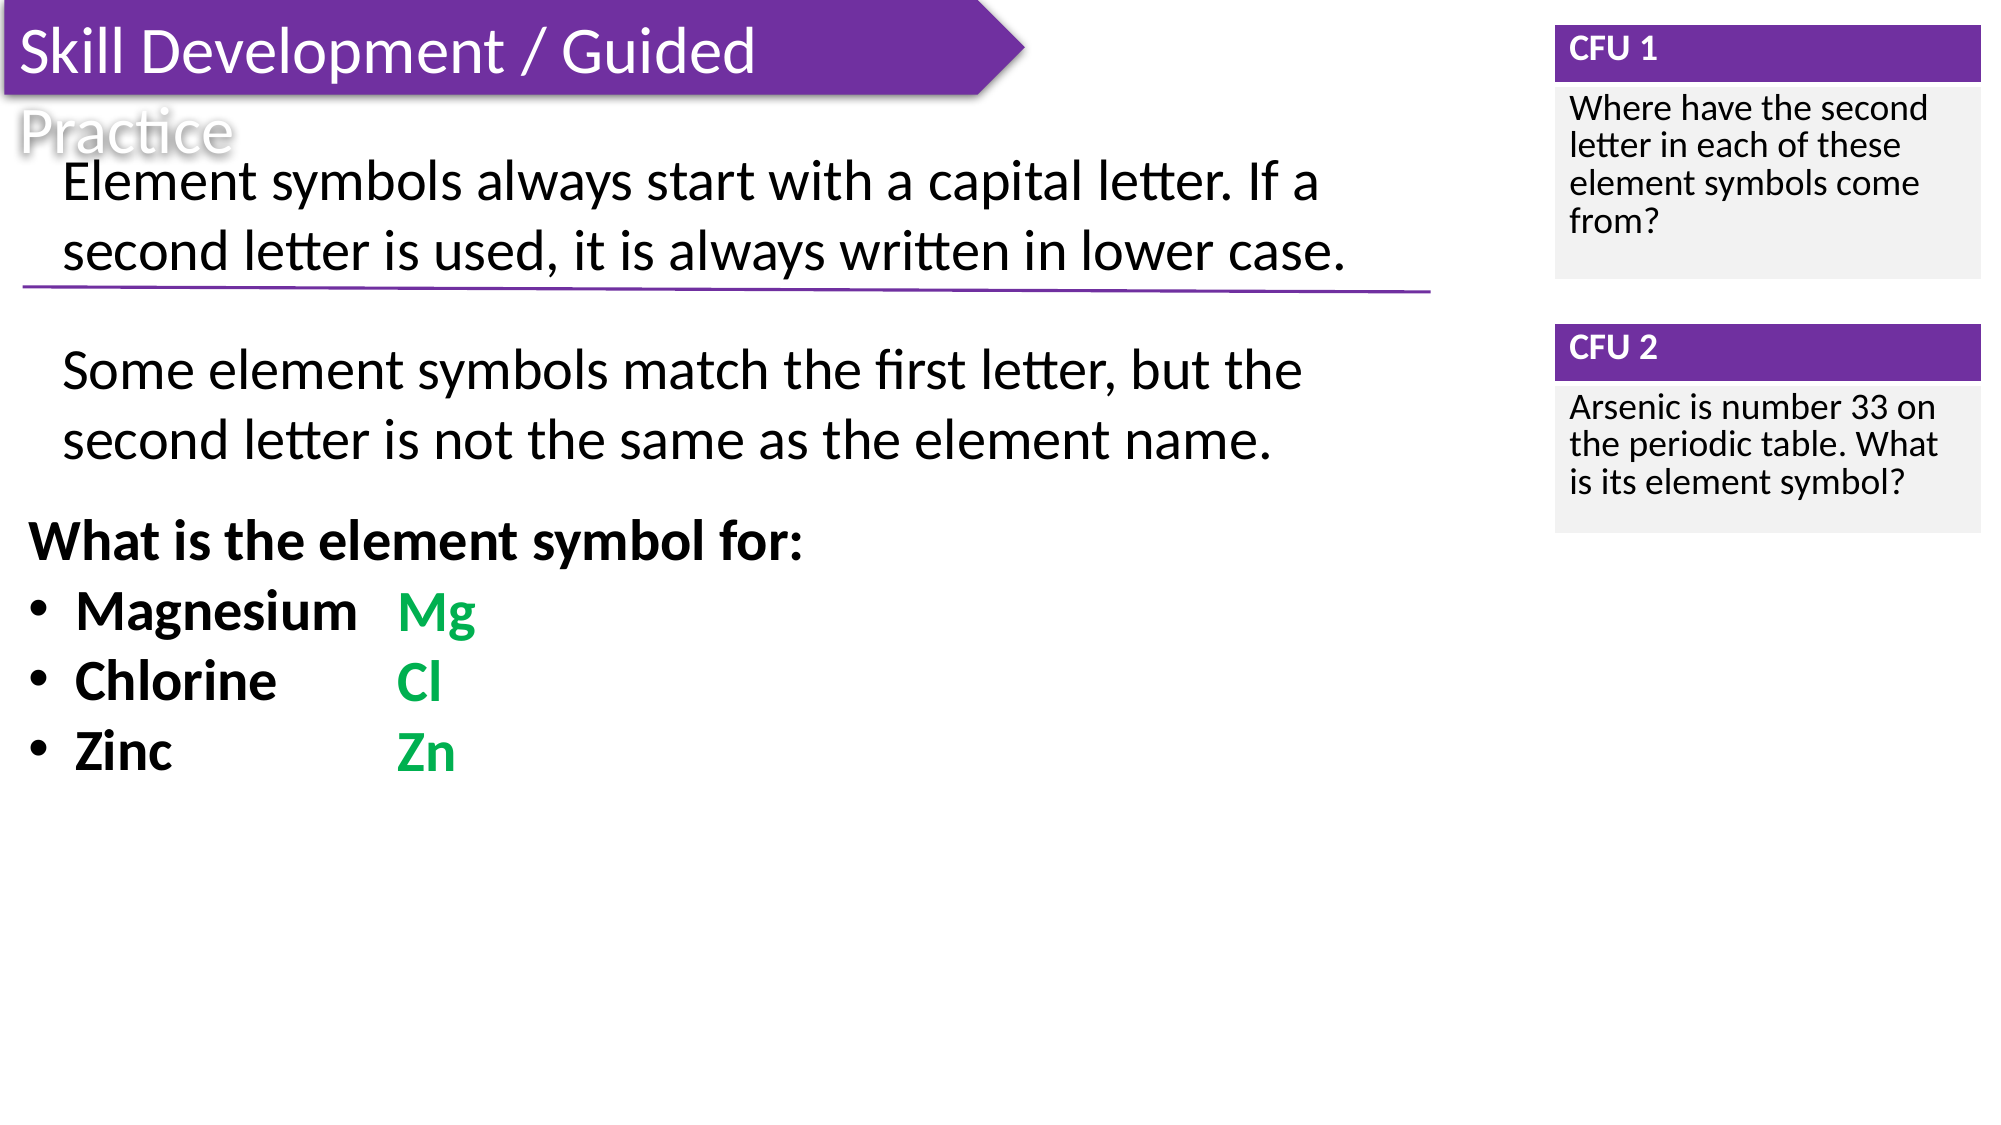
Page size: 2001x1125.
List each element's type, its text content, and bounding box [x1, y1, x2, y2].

table_cell Arsenic is number 33 on the periodic table. What is its element symbol? [1555, 386, 1981, 533]
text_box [22, 286, 1431, 292]
table_header CFU 1 [1555, 25, 1981, 82]
text_box What is the element symbol for: Magnesium Chlorine Zinc [13, 425, 1440, 790]
table_cell Where have the second letter in each of these element symbols come from? [1555, 87, 1981, 279]
text_box Mg Cl Zn [382, 565, 495, 791]
text_box Some element symbols match the first letter, but the second letter is not the same as the element name. [47, 323, 1474, 479]
table_header CFU 2 [1555, 324, 1981, 381]
text_box Element symbols always start with a capital letter. If a second letter is used, it is always written in lower case. [47, 134, 1416, 286]
text_box Skill Development / Guided Practice [4, 0, 1025, 95]
